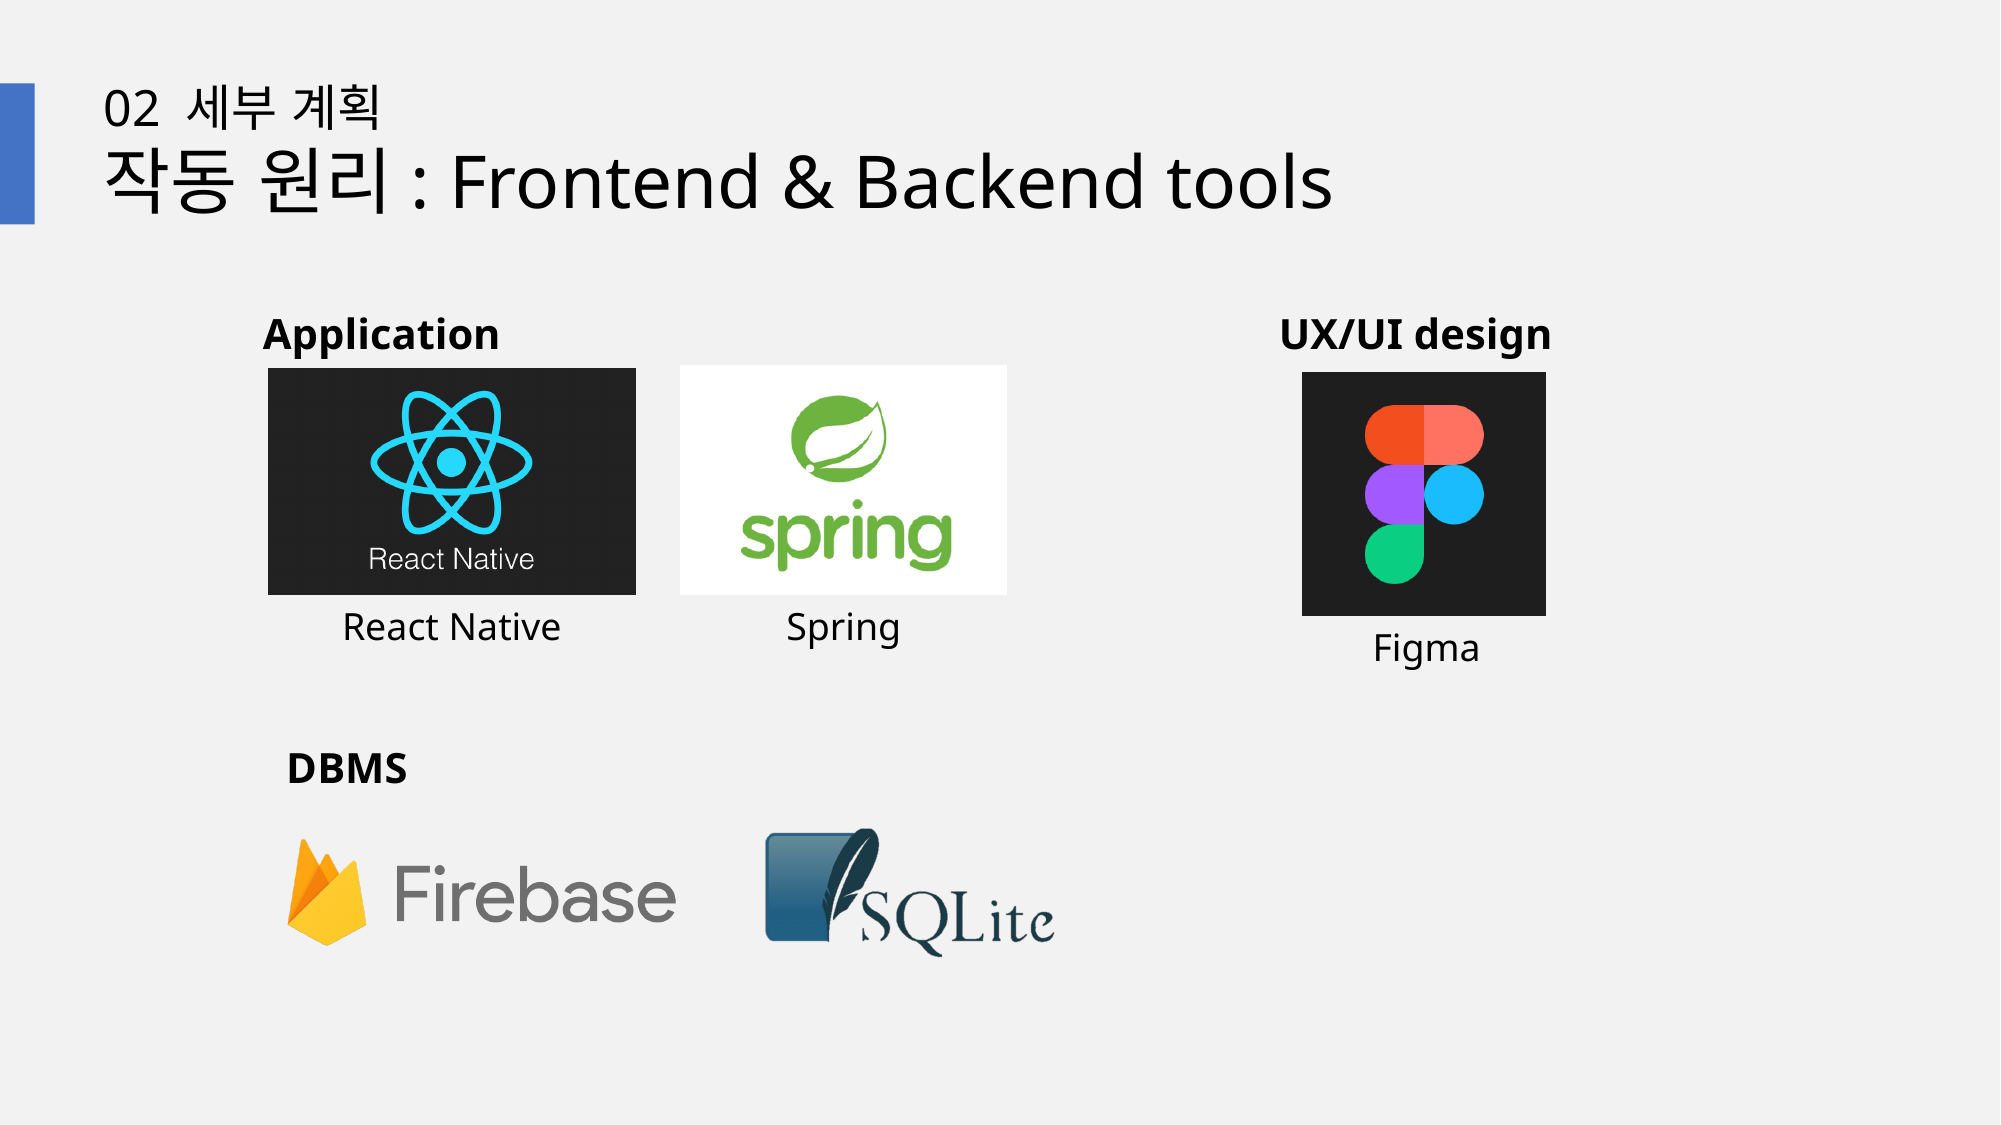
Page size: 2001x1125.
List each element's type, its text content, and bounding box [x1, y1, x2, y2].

text_box Application [247, 300, 516, 366]
text_box React Native [327, 595, 577, 656]
picture [268, 368, 636, 595]
picture [754, 812, 1069, 977]
picture [680, 365, 1007, 595]
picture [1302, 372, 1546, 616]
text_box UX/UI design [1263, 300, 1568, 366]
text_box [0, 68, 1911, 233]
picture [230, 807, 733, 977]
text_box Spring [771, 595, 917, 656]
text_box Figma [1357, 616, 1496, 677]
text_box DBMS [271, 734, 423, 800]
